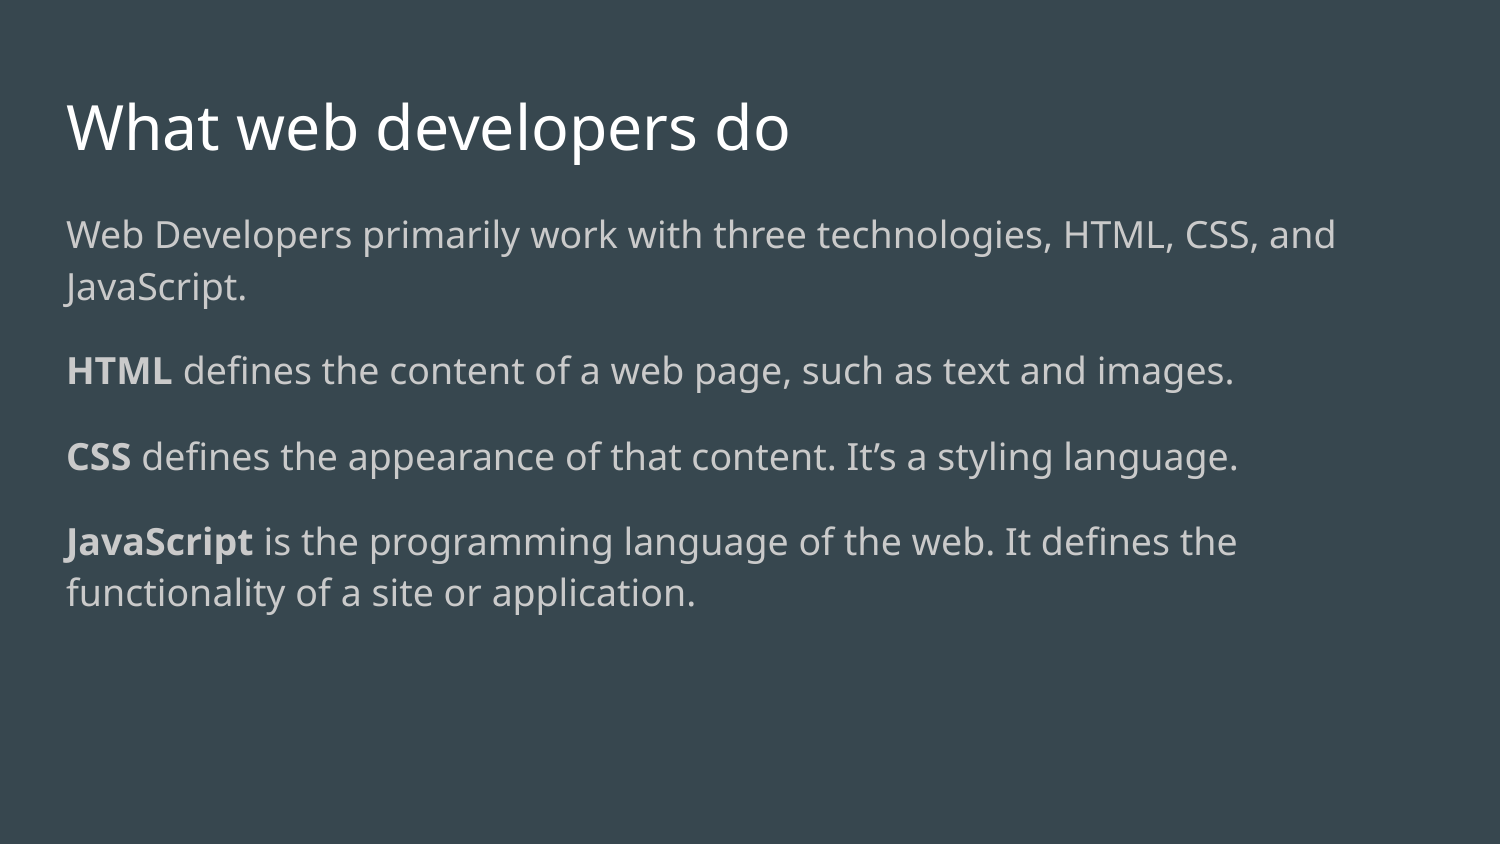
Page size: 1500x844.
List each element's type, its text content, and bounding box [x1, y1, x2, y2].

title What web developers do [51, 72, 1449, 167]
list Web Developers primarily work with three technologies, HTML, CSS, and JavaScript. HTML defines the content of a web page, such as text and images. CSS defines the appearance of that content. It’s a styling language. JavaScript is the programming language of the web. It defines the functionality of a site or application. [51, 189, 1449, 750]
